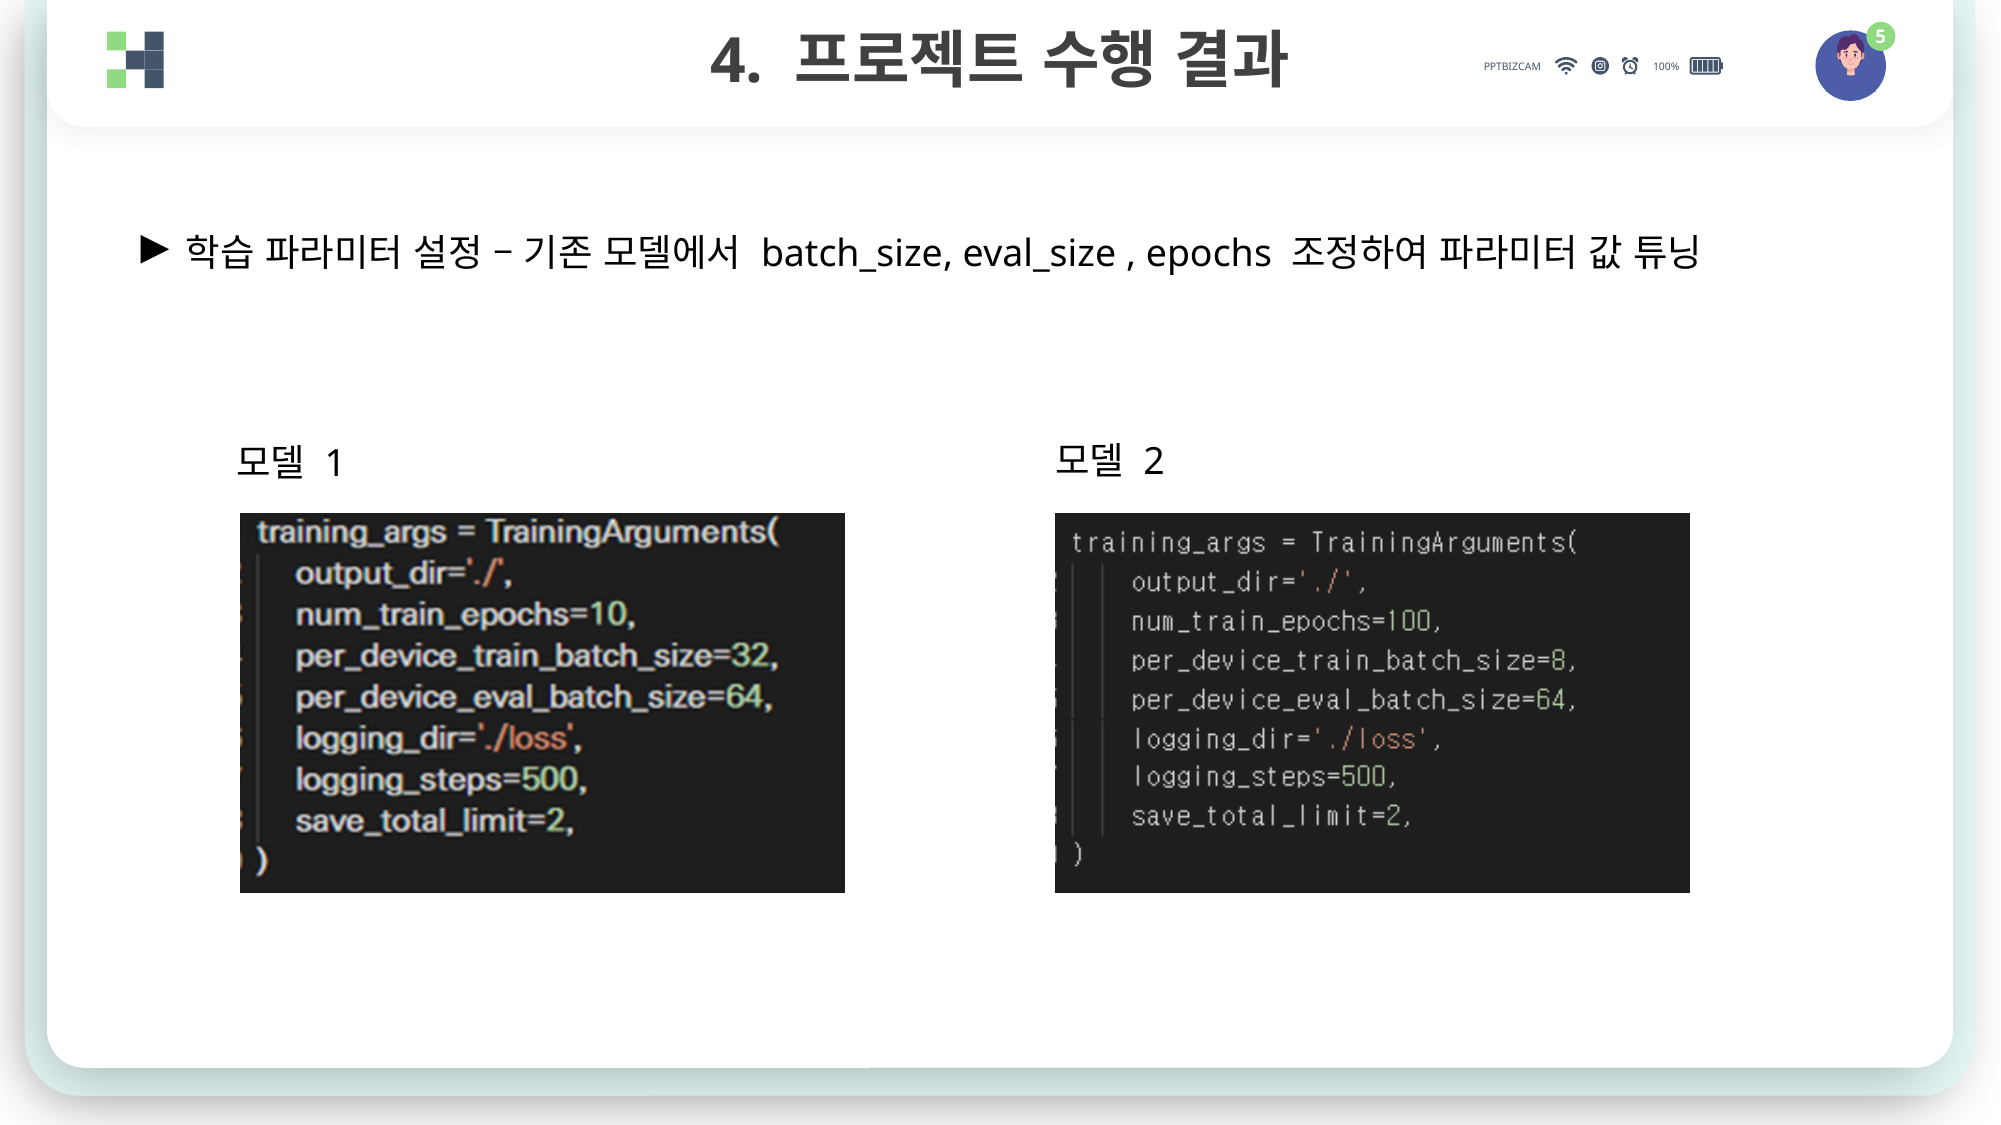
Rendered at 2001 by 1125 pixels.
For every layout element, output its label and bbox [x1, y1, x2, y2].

picture [240, 513, 844, 893]
picture [1055, 513, 1690, 893]
text_box [24, 0, 1976, 1096]
